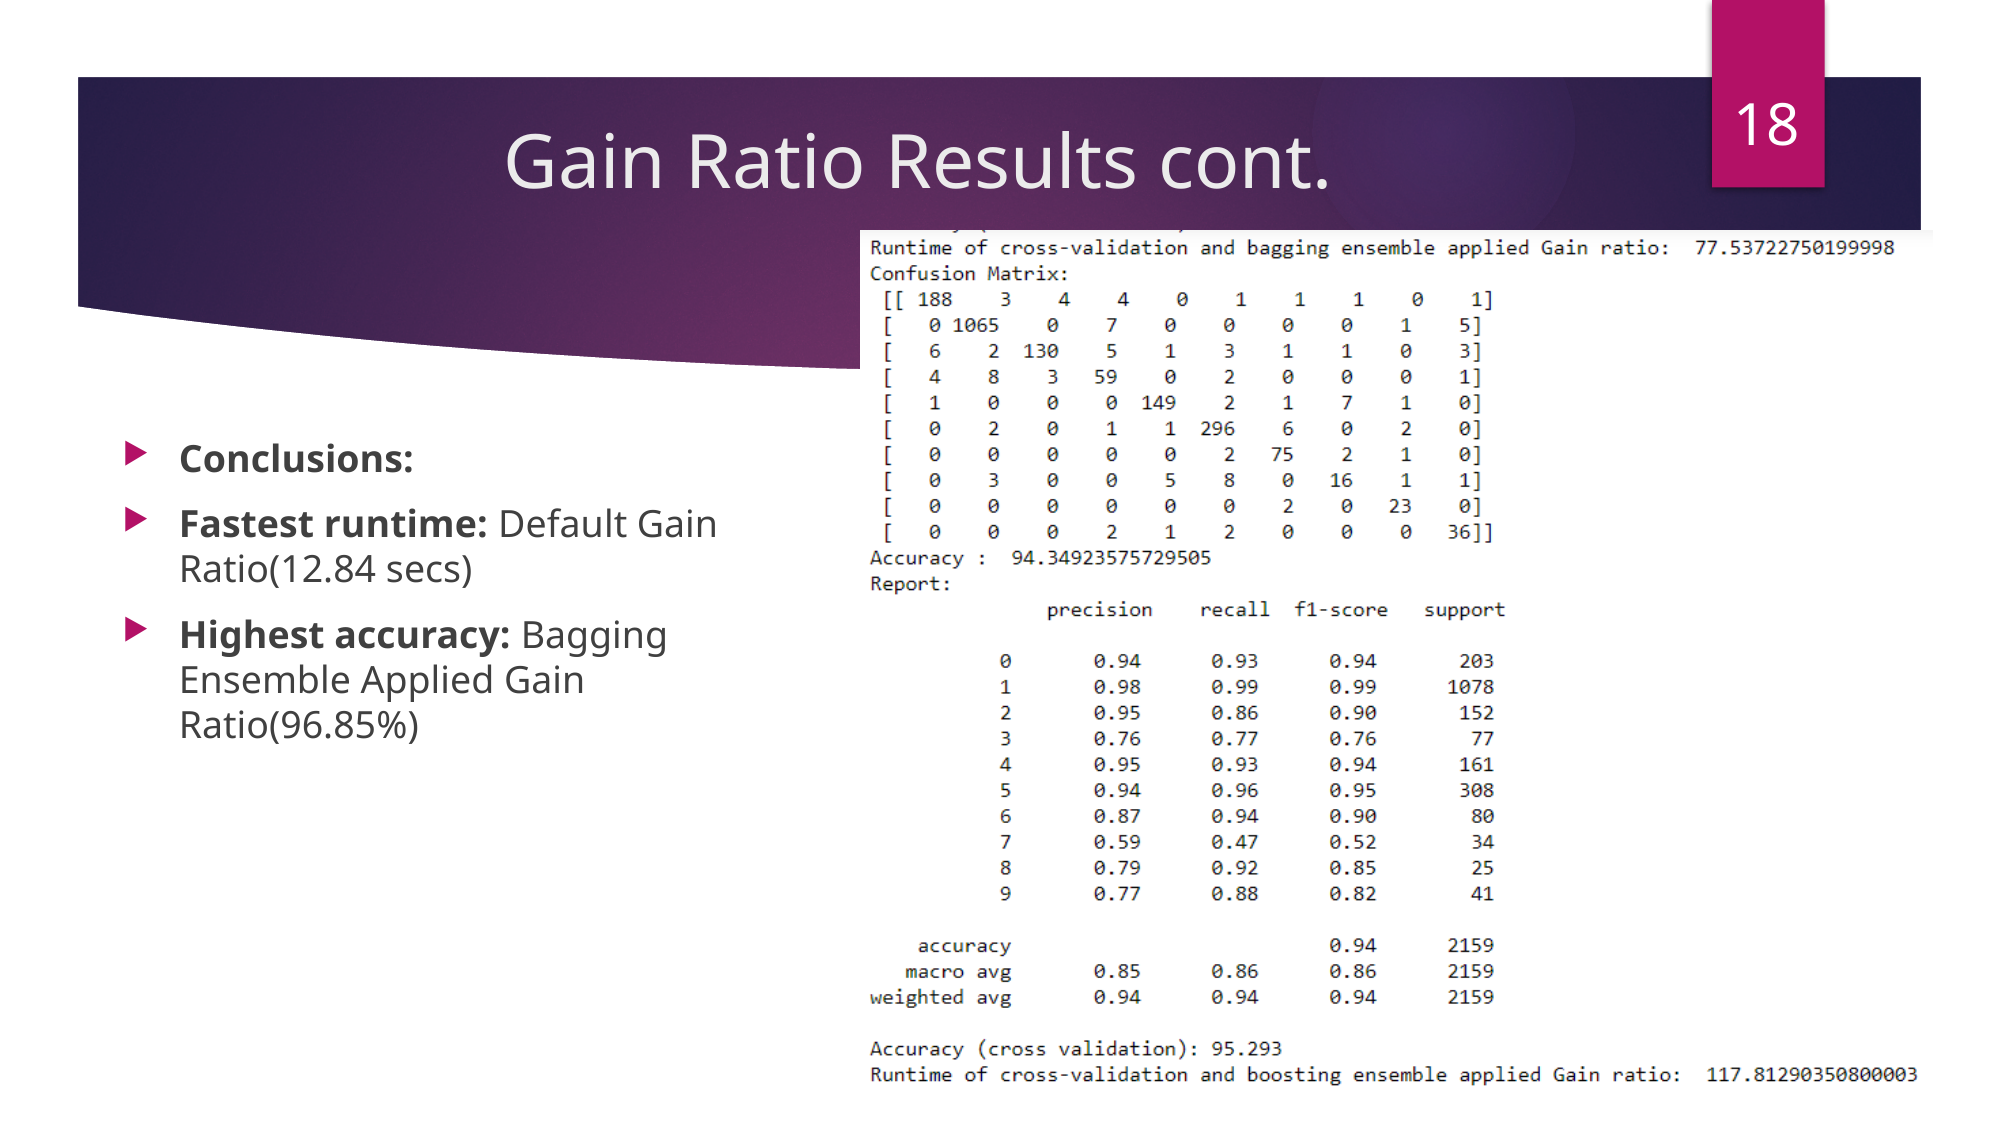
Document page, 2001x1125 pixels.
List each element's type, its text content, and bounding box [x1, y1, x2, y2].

list Conclusions: Fastest runtime: Default Gain Ratio(12.84 secs) Highest accuracy: Bagging Ensemble Applied Gain Ratio(96.85%) [107, 427, 799, 988]
slide_number 18 [1698, 48, 1836, 175]
picture [860, 230, 1933, 1095]
title Gain Ratio Results cont. [200, 100, 1638, 217]
